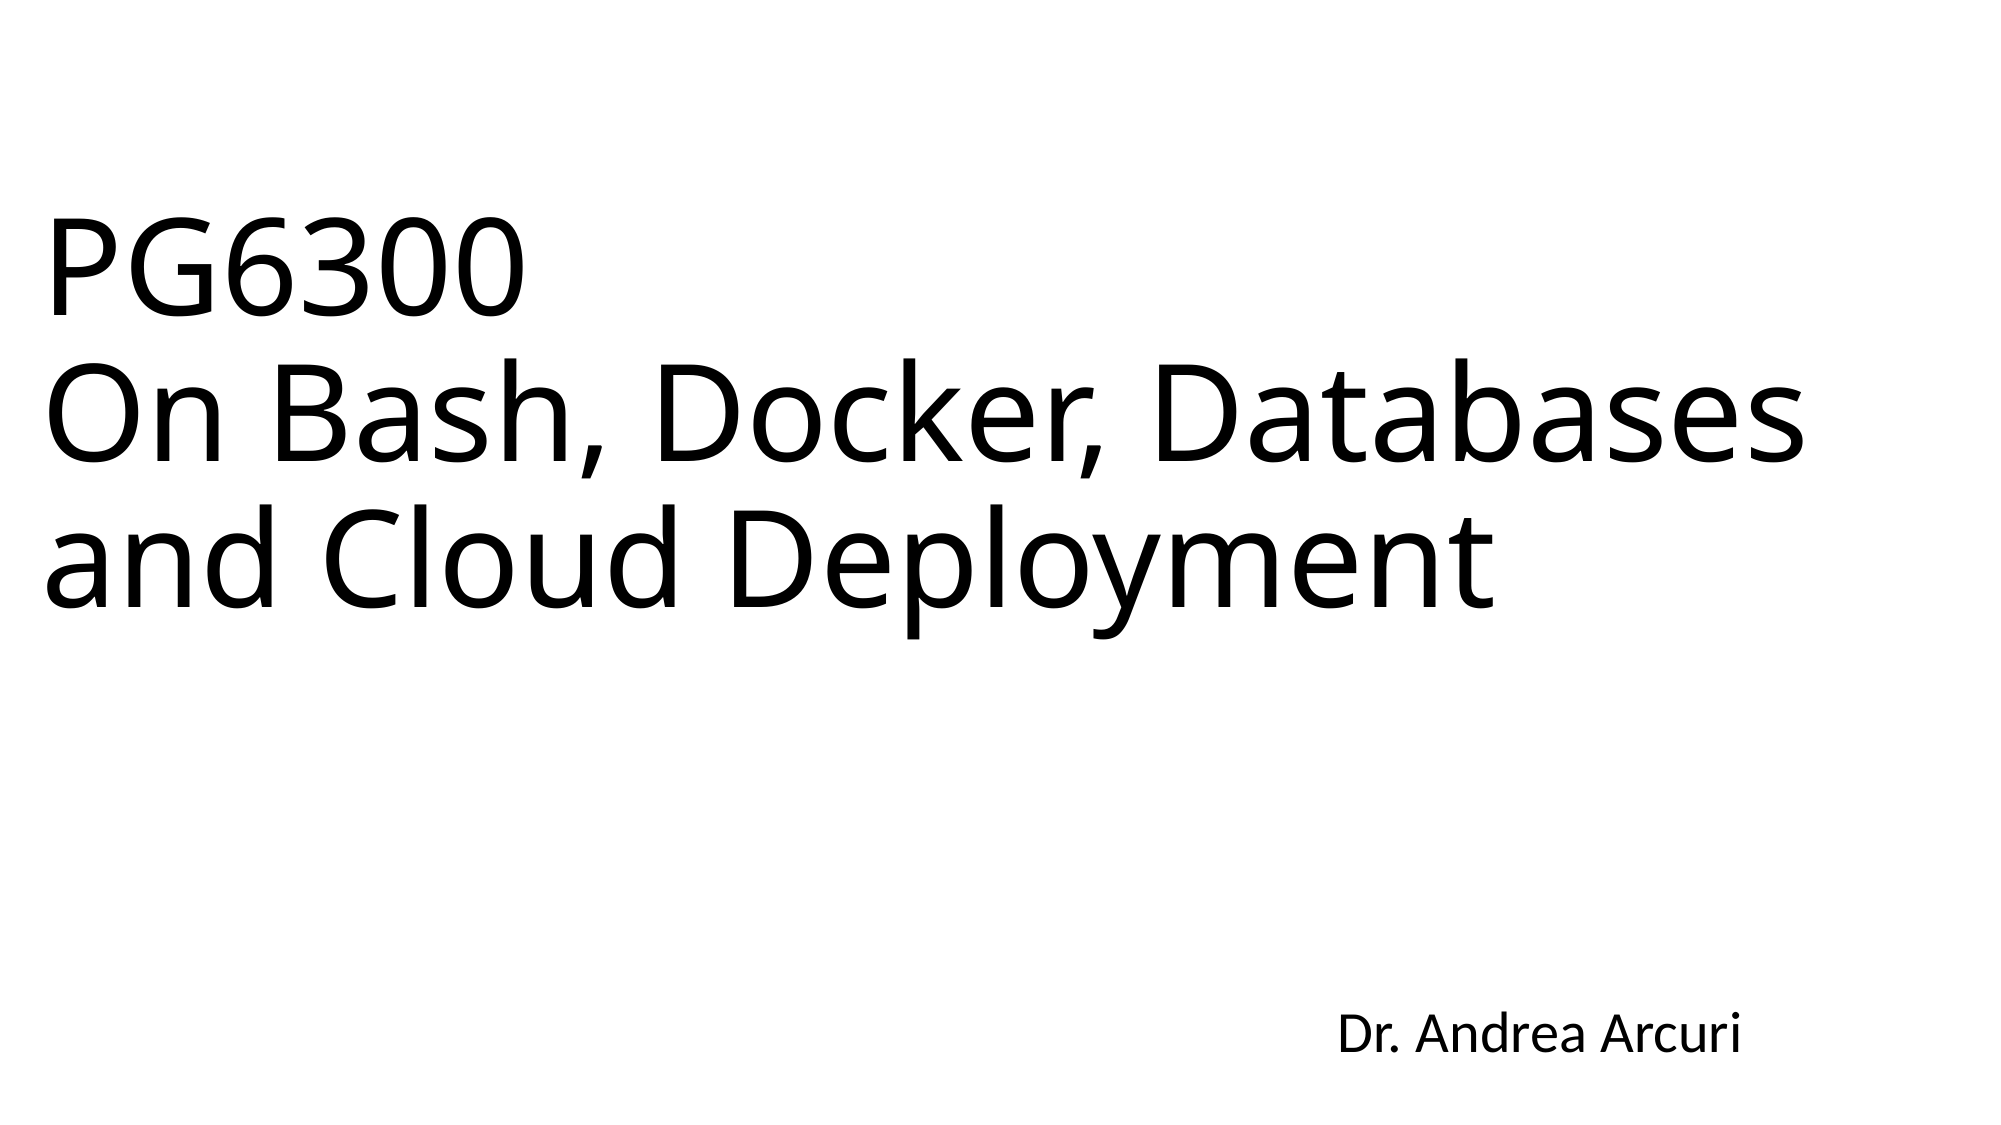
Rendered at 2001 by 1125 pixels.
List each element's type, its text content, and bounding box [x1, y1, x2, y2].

subtitle Dr. Andrea Arcuri [257, 995, 1758, 1080]
title PG6300 On Bash, Docker, Databases and Cloud Deployment [26, 95, 1989, 644]
